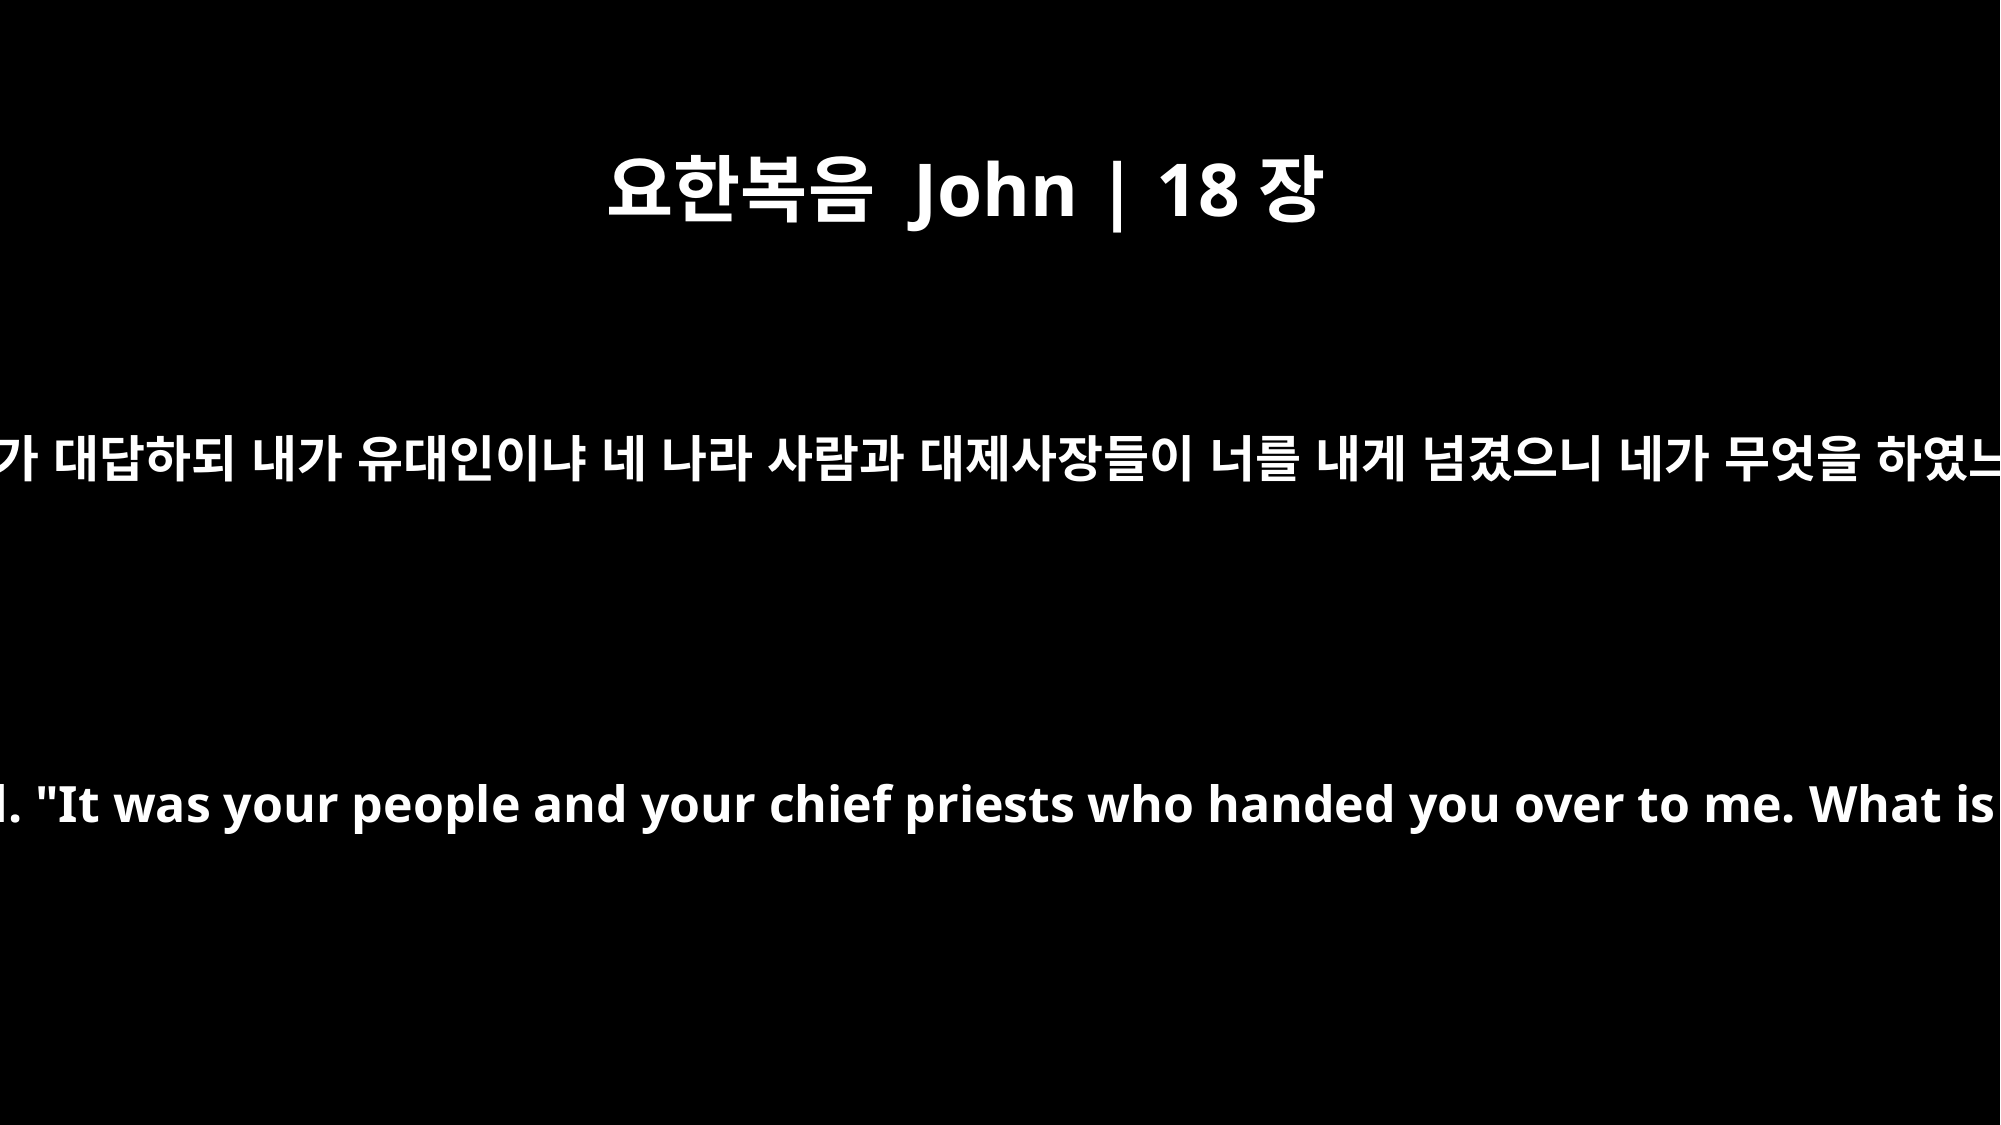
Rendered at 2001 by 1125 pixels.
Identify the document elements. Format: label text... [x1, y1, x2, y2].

text_box "Am I a Jew?" Pilate replied. "It was your people and your chief priests who handed you over to me. What is it you have done?" [0, 764, 2000, 840]
text_box 요한복음 John | 18장 [591, 136, 1341, 239]
text_box 35 빌라도가 대답하되 내가 유대인이냐 네 나라 사람과 대제사장들이 너를 내게 넘겼으니 네가 무엇을 하였느냐 [0, 359, 2000, 495]
